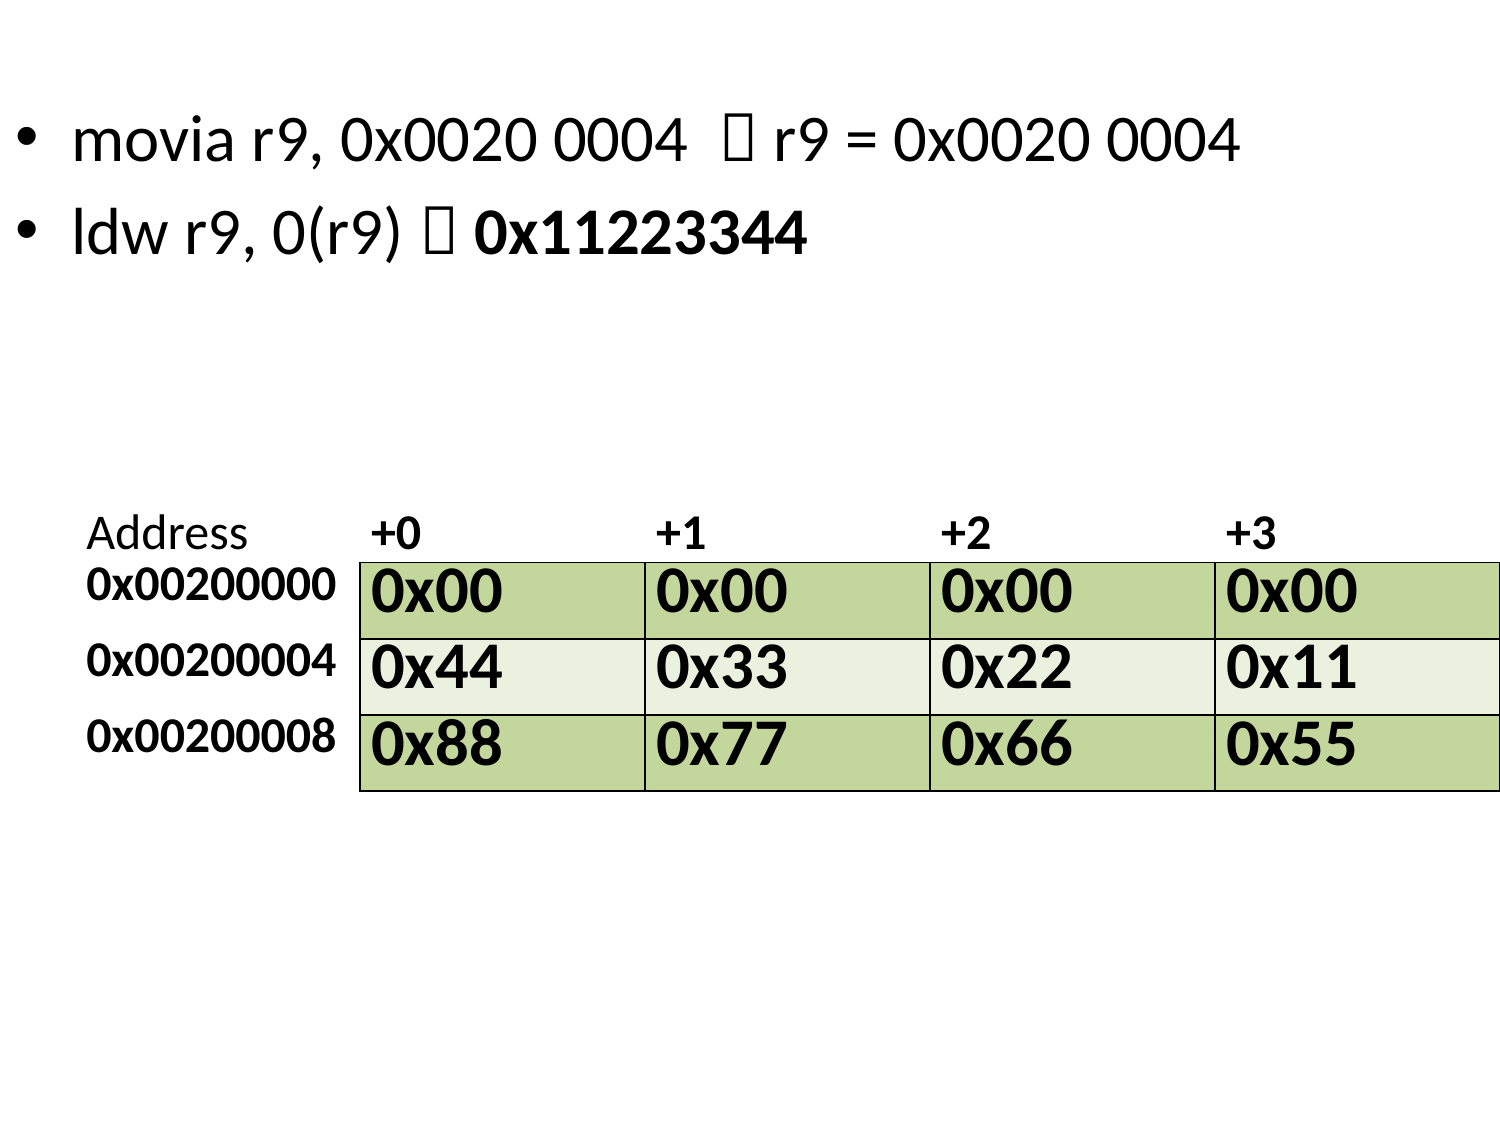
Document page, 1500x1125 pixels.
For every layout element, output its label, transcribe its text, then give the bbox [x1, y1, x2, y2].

table_cell 0x88 [361, 716, 644, 790]
table_cell 0x44 [361, 640, 644, 714]
table_header +1 [645, 512, 930, 562]
table_header +2 [930, 512, 1215, 562]
table_cell 0x00 [646, 563, 929, 638]
list movia r9, 0x0020 0004  r9 = 0x0020 0004 ldw r9, 0(r9)  0x11223344 [0, 87, 1500, 1125]
table_cell 0x00 [361, 563, 644, 638]
table_cell 0x11 [1216, 640, 1499, 714]
table_cell 0x22 [931, 640, 1214, 714]
table_cell 0x66 [931, 716, 1214, 790]
table_cell 0x55 [1216, 716, 1499, 790]
table_header +3 [1215, 512, 1500, 562]
table_header +0 [360, 512, 645, 562]
table_header Address [75, 512, 360, 563]
table_cell 0x00200004 [75, 639, 359, 715]
table_cell 0x33 [646, 640, 929, 714]
table_cell 0x00 [1216, 563, 1499, 638]
table_cell 0x77 [646, 716, 929, 790]
table_cell 0x00 [931, 563, 1214, 638]
table_cell 0x00200000 [75, 563, 359, 639]
table_cell 0x00200008 [75, 715, 359, 791]
